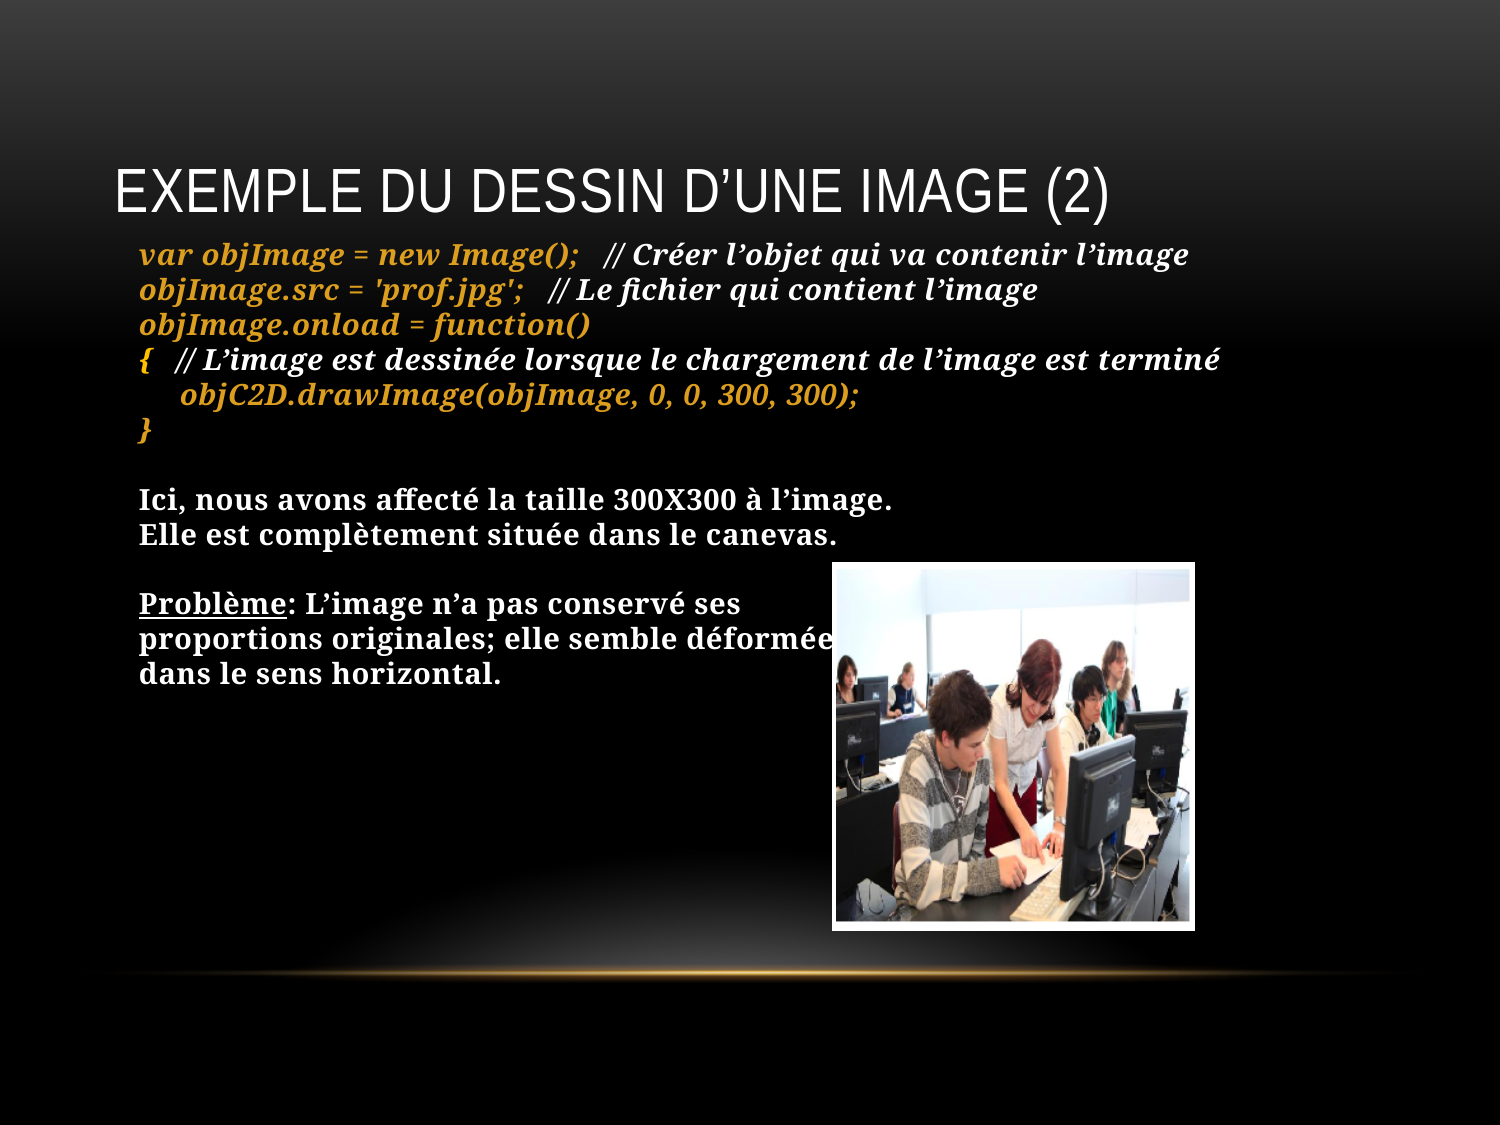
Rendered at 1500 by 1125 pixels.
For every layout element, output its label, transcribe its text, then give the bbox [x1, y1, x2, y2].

list var objImage = new Image(); // Créer l’objet qui va contenir l’image objImage.src = 'prof.jpg'; // Le fichier qui contient l’image objImage.onload = function() { // L’image est dessinée lorsque le chargement de l’image est terminé objC2D.drawImage(objImage, 0, 0, 300, 300); } Ici, nous avons affecté la taille 300X300 à l’image. Elle est complètement située dans le canevas. Problème: L’image n’a pas conservé ses proportions originales; elle semble déformée dans le sens horizontal. [123, 154, 1341, 808]
title Exemple DU DESSIN D’UNE IMAGE (2) [99, 45, 1400, 233]
picture [0, 0, 1500, 1125]
